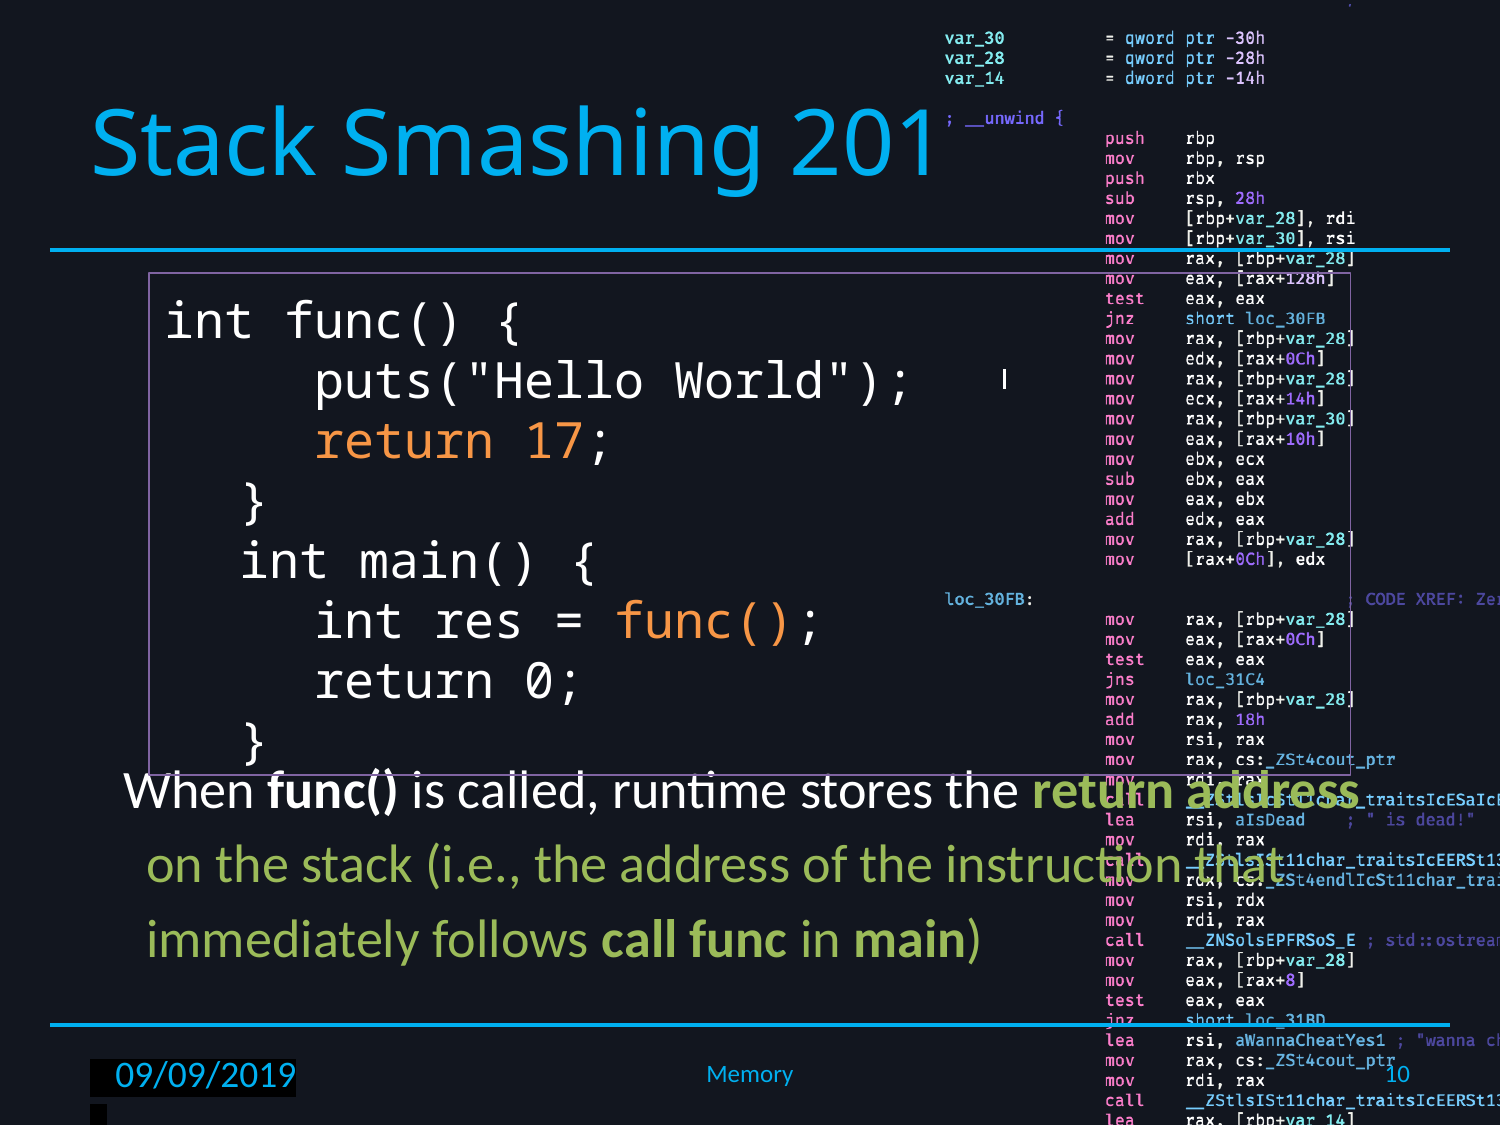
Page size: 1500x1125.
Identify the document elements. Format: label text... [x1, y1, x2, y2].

text_box int func() { puts("Hello World"); return 17; } int main() { int res = func(); return 0; } [149, 273, 1351, 775]
picture [939, 4, 1500, 1125]
slide_number 10 [1074, 1042, 1425, 1103]
title Stack Smashing 201 [75, 45, 1425, 233]
list When func() is called, runtime stores the return address on the stack (i.e., the address of the instruction that immediately follows call func in main) [75, 262, 1425, 1005]
